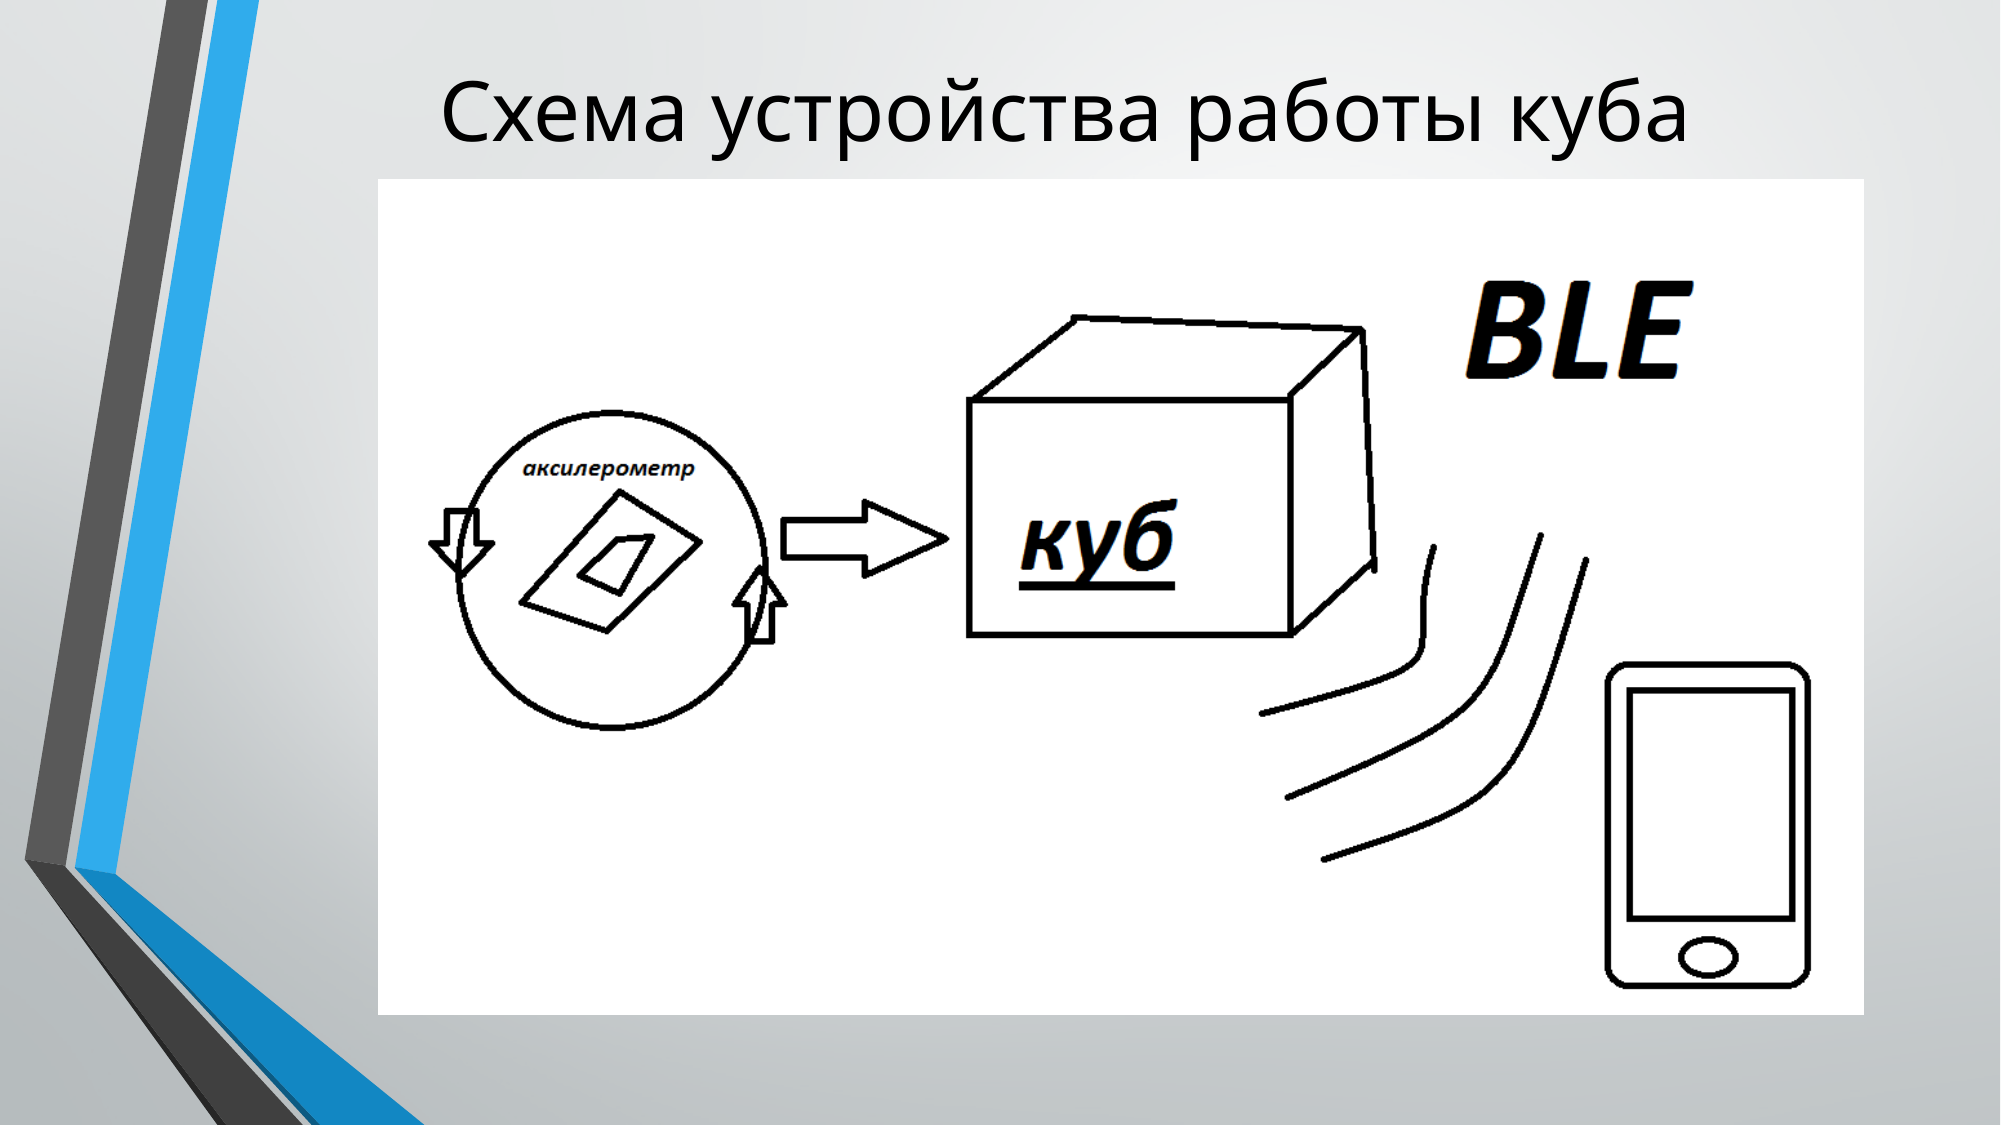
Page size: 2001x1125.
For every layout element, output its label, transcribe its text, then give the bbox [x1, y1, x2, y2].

title Схема устройства работы куба [243, 0, 1887, 252]
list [377, 178, 1864, 1015]
